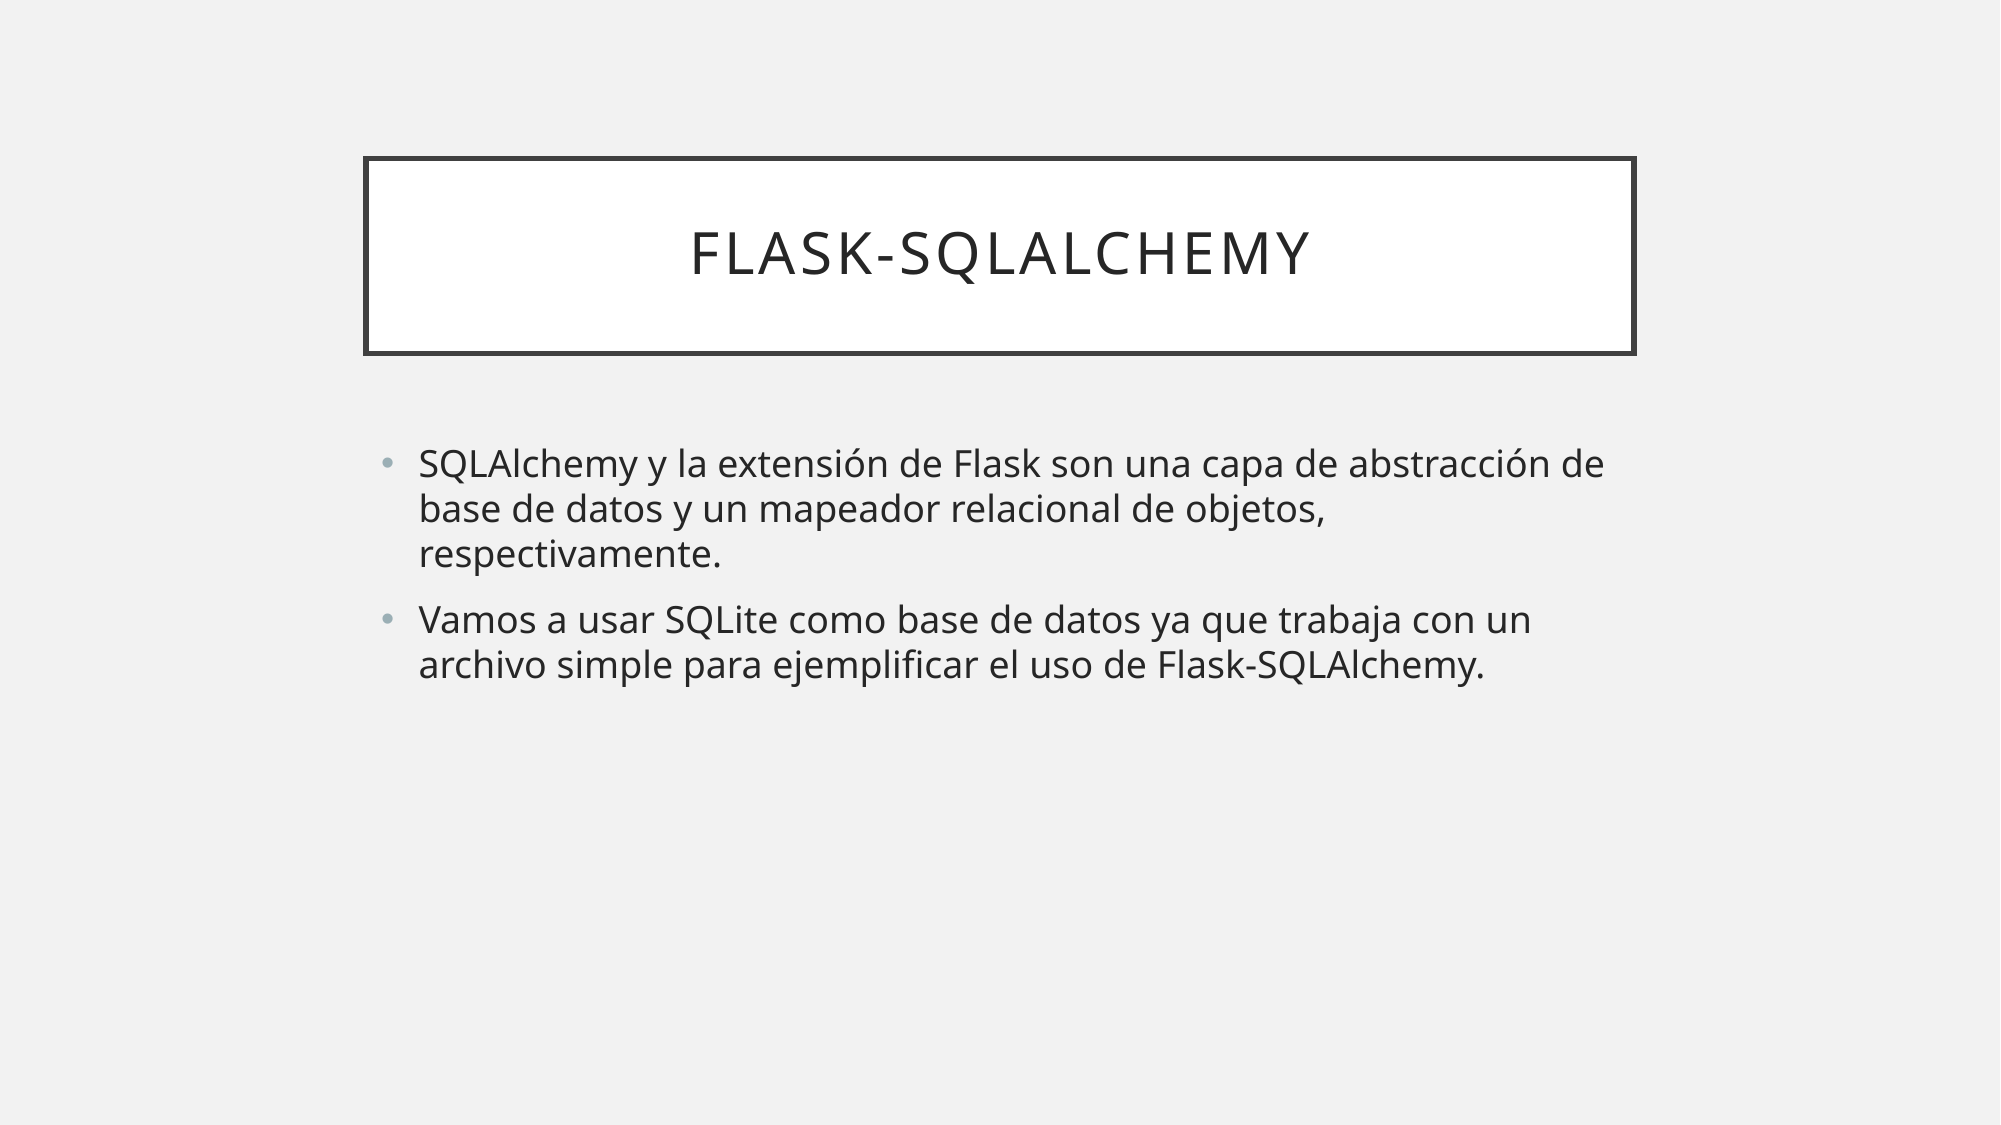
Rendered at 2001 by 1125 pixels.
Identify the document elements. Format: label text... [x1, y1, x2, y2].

list SQLAlchemy y la extensión de Flask son una capa de abstracción de base de datos y un mapeador relacional de objetos, respectivamente. Vamos a usar SQLite como base de datos ya que trabaja con un archivo simple para ejemplificar el uso de Flask-SQLAlchemy. [366, 432, 1634, 942]
title Flask-SQLAlchemy [363, 156, 1637, 356]
